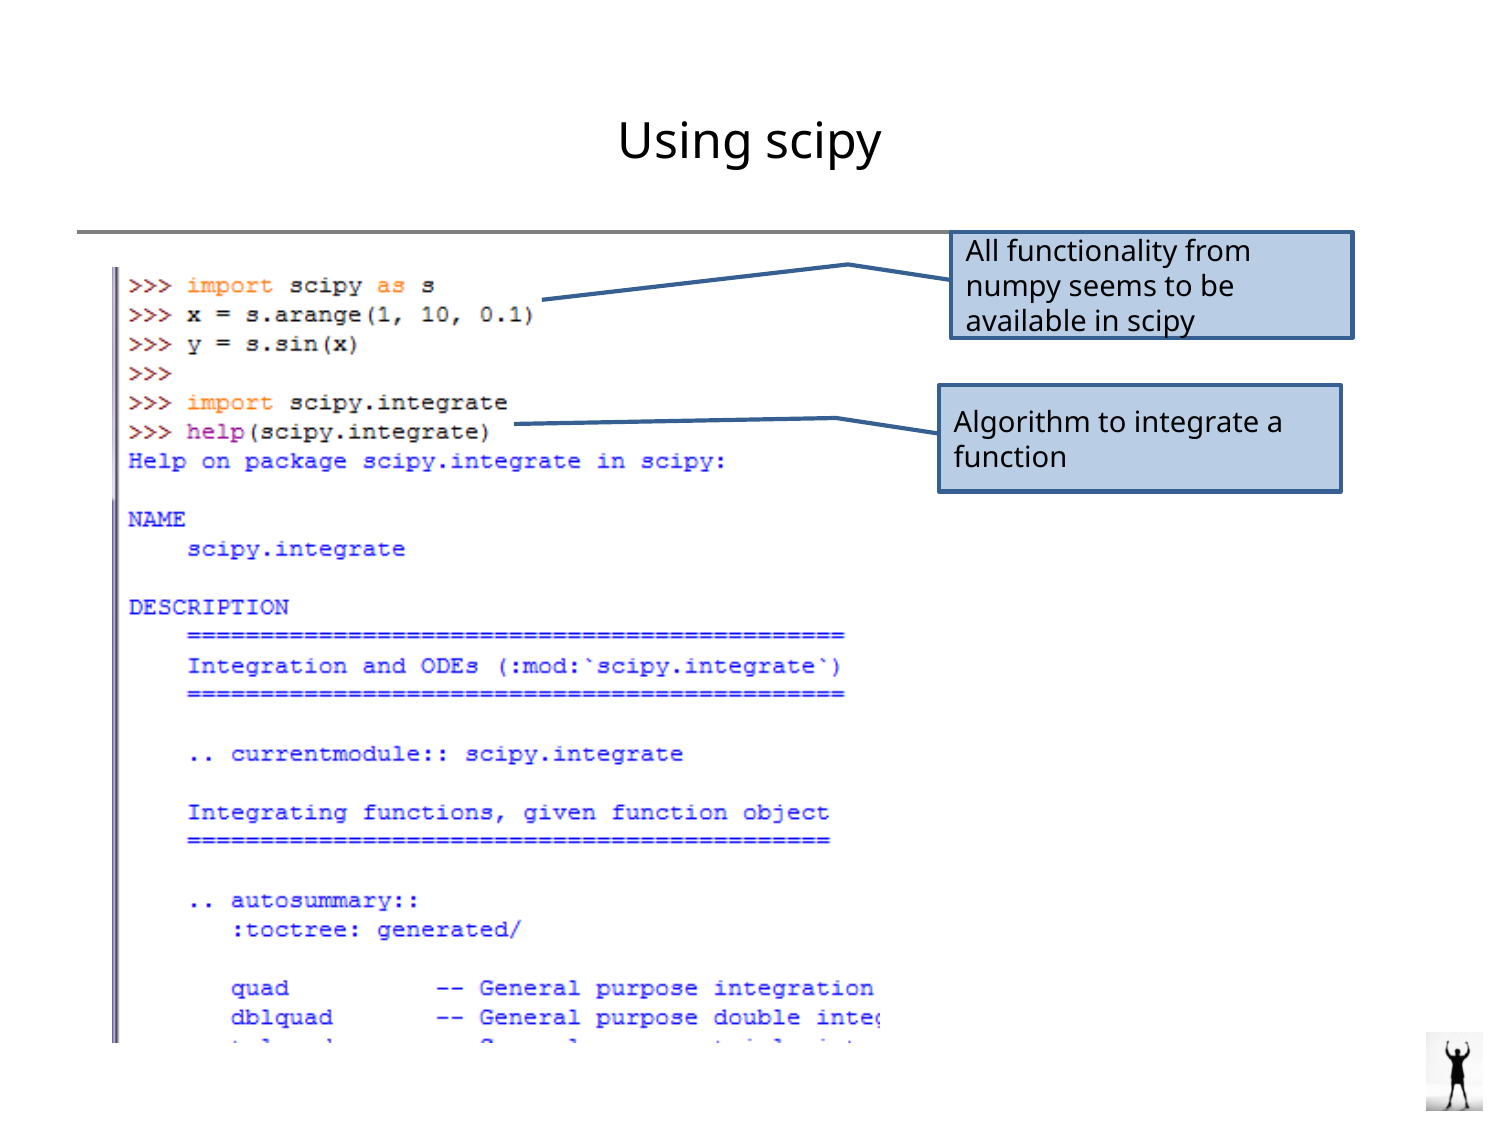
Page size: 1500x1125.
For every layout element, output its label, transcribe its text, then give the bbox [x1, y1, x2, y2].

text_box All functionality from numpy seems to be available in scipy [882, 230, 1355, 340]
text_box Algorithm to integrate a function [885, 383, 1343, 494]
picture [1426, 1032, 1483, 1111]
title Using scipy [75, 45, 1425, 233]
picture [111, 266, 881, 1043]
